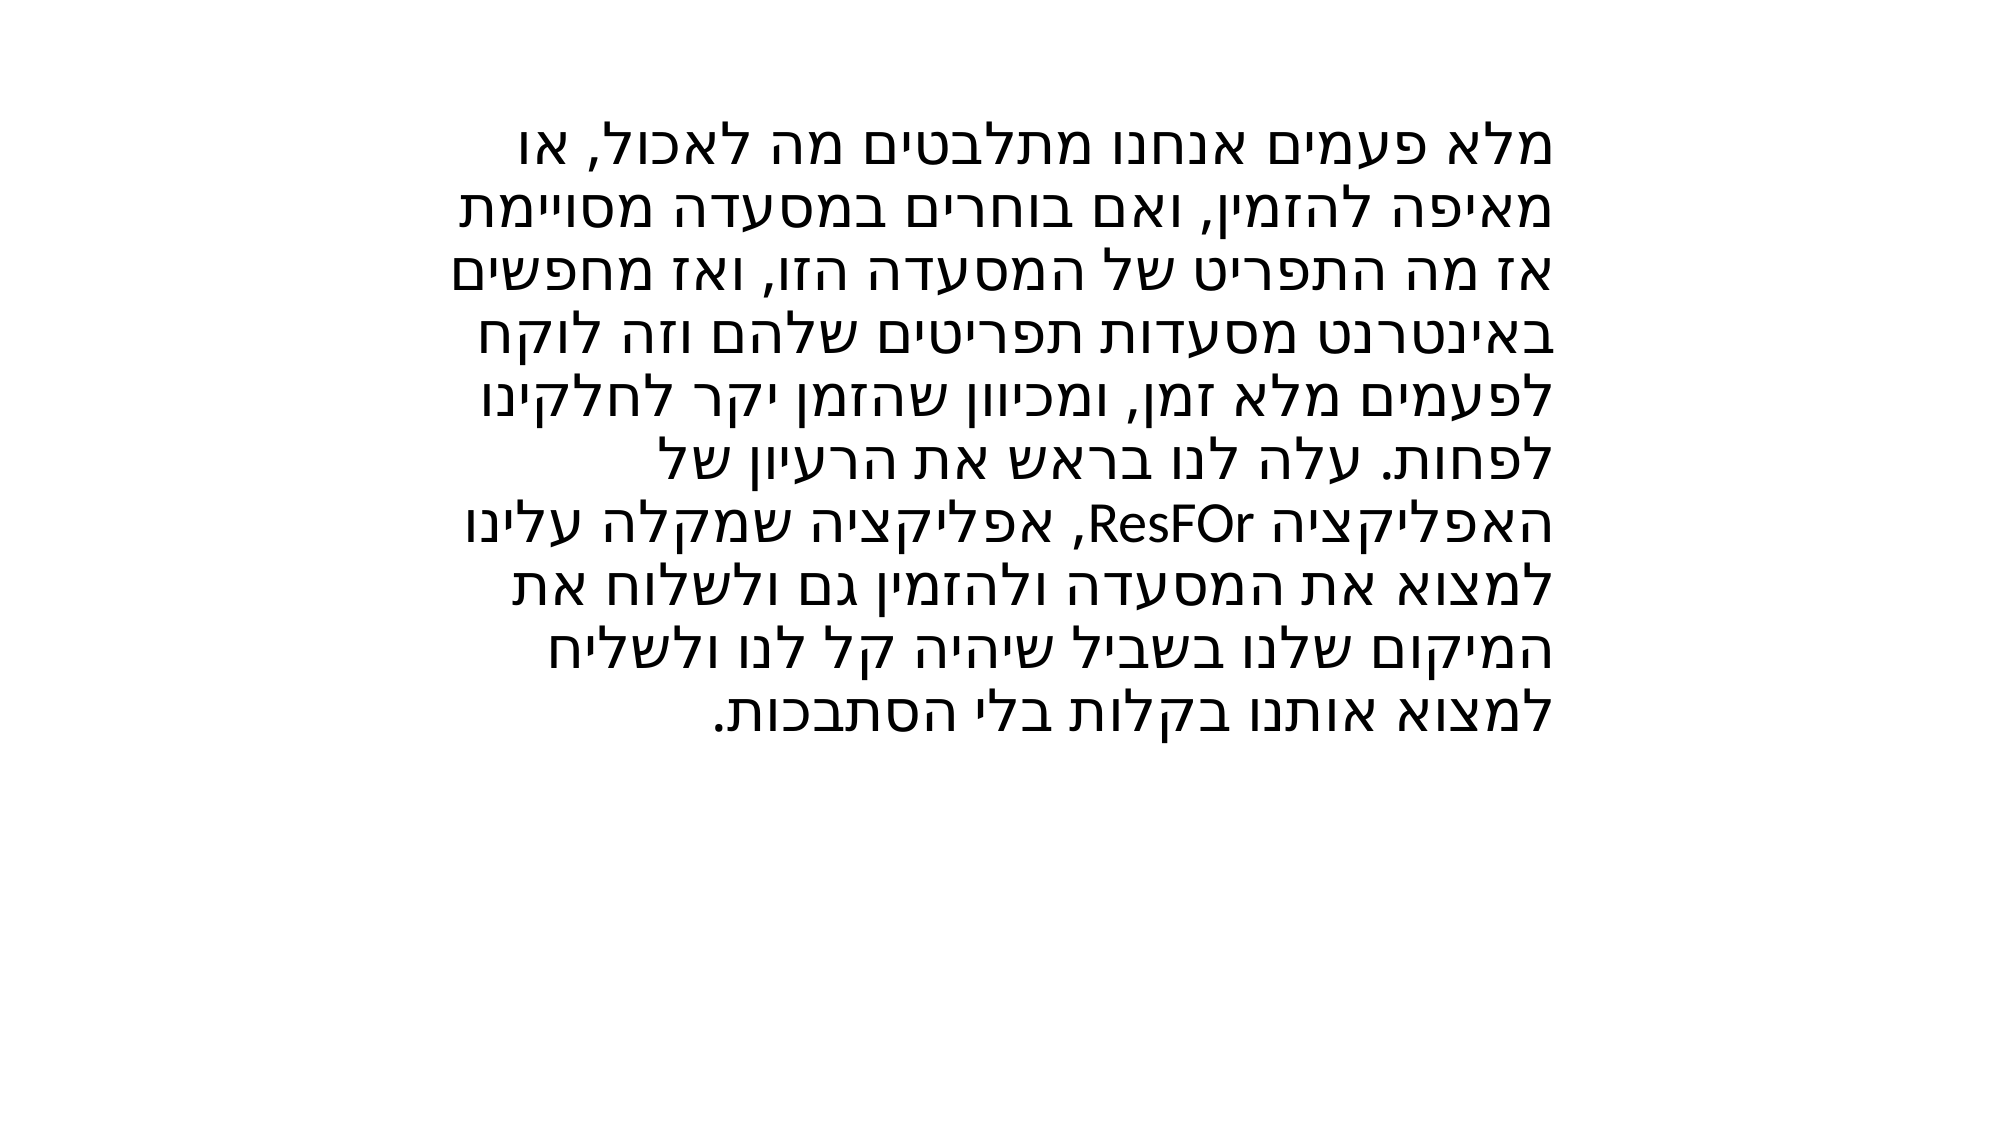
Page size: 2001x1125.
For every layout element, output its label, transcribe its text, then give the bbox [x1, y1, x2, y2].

list מלא פעמים אנחנו מתלבטים מה לאכול, או מאיפה להזמין, ואם בוחרים במסעדה מסויימת אז מה התפריט של המסעדה הזו, ואז מחפשים באינטרנט מסעדות תפריטים שלהם וזה לוקח לפעמים מלא זמן, ומכיוון שהזמן יקר לחלקינו לפחות. עלה לנו בראש את הרעיון של האפליקציה ResFOr, אפליקציה שמקלה עלינו למצוא את המסעדה ולהזמין גם ולשלוח את המיקום שלנו בשביל שיהיה קל לנו ולשליח למצוא אותנו בקלות בלי הסתבכות. [371, 106, 1572, 1019]
